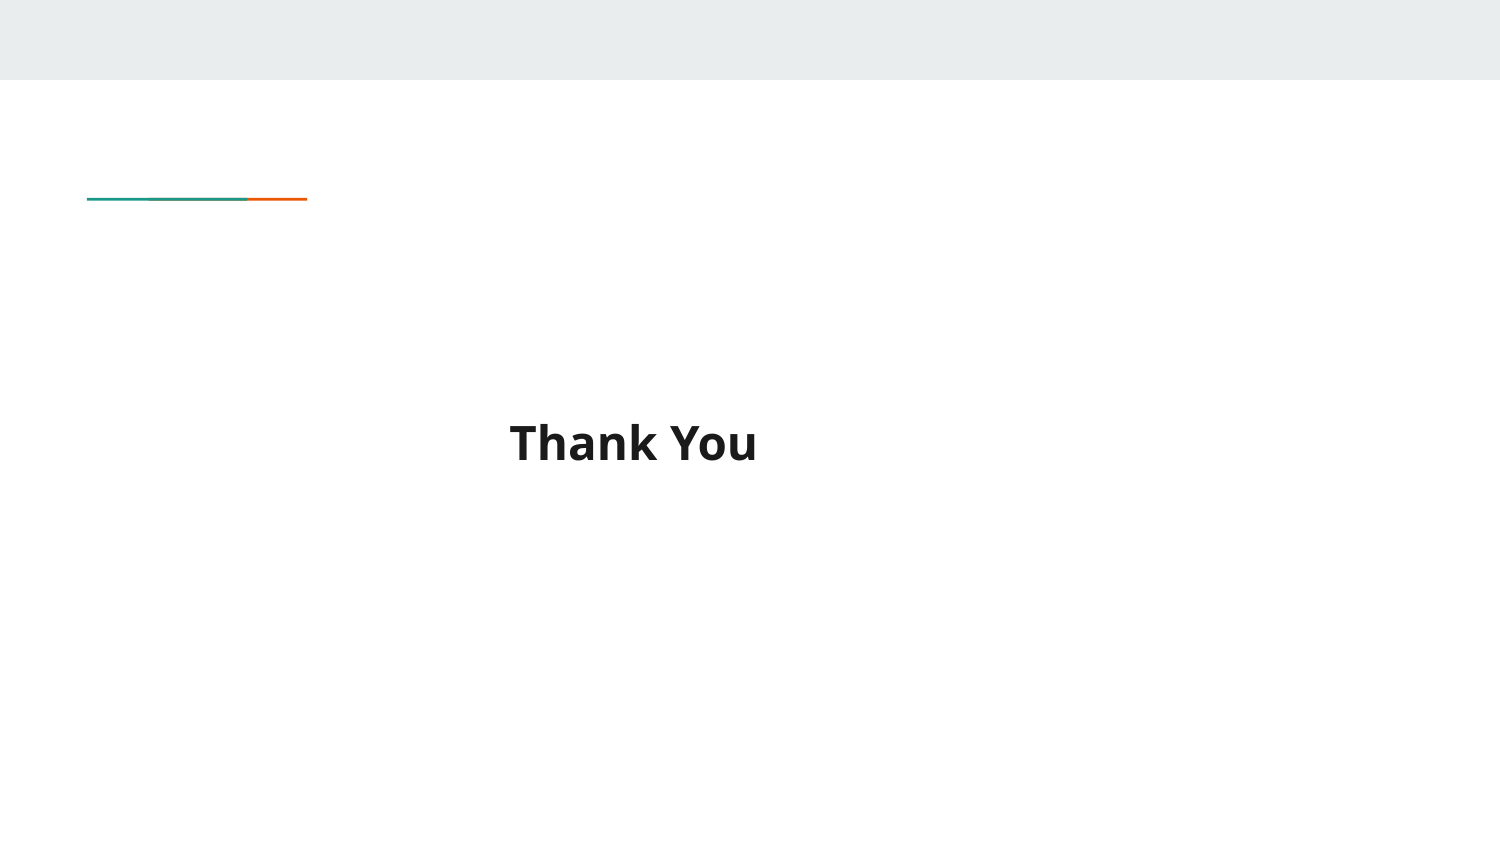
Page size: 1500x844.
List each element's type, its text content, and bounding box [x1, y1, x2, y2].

title Thank You [494, 397, 1500, 486]
